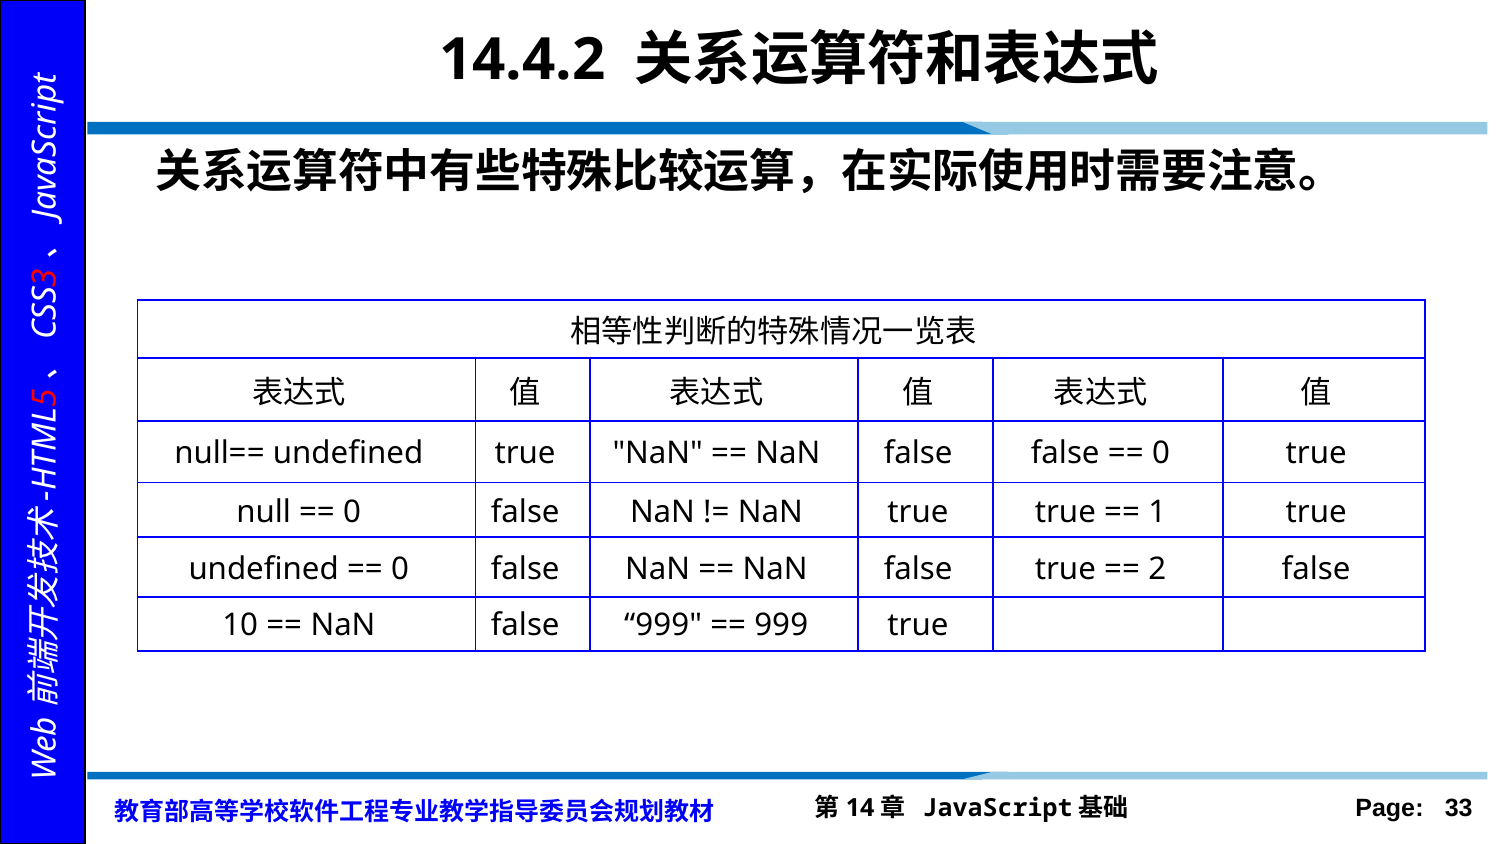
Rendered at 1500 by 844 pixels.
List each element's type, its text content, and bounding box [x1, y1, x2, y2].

table_cell null== undefined [138, 422, 475, 482]
table_cell true == 1 [994, 483, 1222, 536]
table_cell false [1224, 538, 1424, 596]
table_cell 值 [476, 359, 589, 420]
table_cell 值 [1224, 359, 1424, 420]
table_cell 表达式 [994, 359, 1222, 420]
table_cell “999" == 999 [591, 598, 857, 650]
table_cell 表达式 [138, 359, 475, 420]
table_cell "NaN" == NaN [591, 422, 857, 482]
table_cell [994, 598, 1222, 650]
table_cell [1224, 598, 1424, 650]
table_cell false [476, 538, 589, 596]
table_cell true [859, 483, 992, 536]
text_box 14.4.2 关系运算符和表达式 [162, 9, 1436, 103]
table_cell false [859, 422, 992, 482]
table_cell false == 0 [994, 422, 1222, 482]
table_cell false [476, 483, 589, 536]
table_cell true [1224, 422, 1424, 482]
text_box 关系运算符中有些特殊比较运算，在实际使用时需要注意。 [87, 133, 1488, 204]
table_cell false [859, 538, 992, 596]
table_cell NaN == NaN [591, 538, 857, 596]
table_cell null == 0 [138, 483, 475, 536]
table_cell true [476, 422, 589, 482]
table_cell undefined == 0 [138, 538, 475, 596]
table_cell false [476, 598, 589, 650]
table_cell 值 [859, 359, 992, 420]
table_cell true [1224, 483, 1424, 536]
table_header 相等性判断的特殊情况一览表 [138, 301, 1424, 357]
table_cell true == 2 [994, 538, 1222, 596]
table_cell true [859, 598, 992, 650]
table_cell 表达式 [591, 359, 857, 420]
table_cell 10 == NaN [138, 598, 475, 650]
table_cell NaN != NaN [591, 483, 857, 536]
